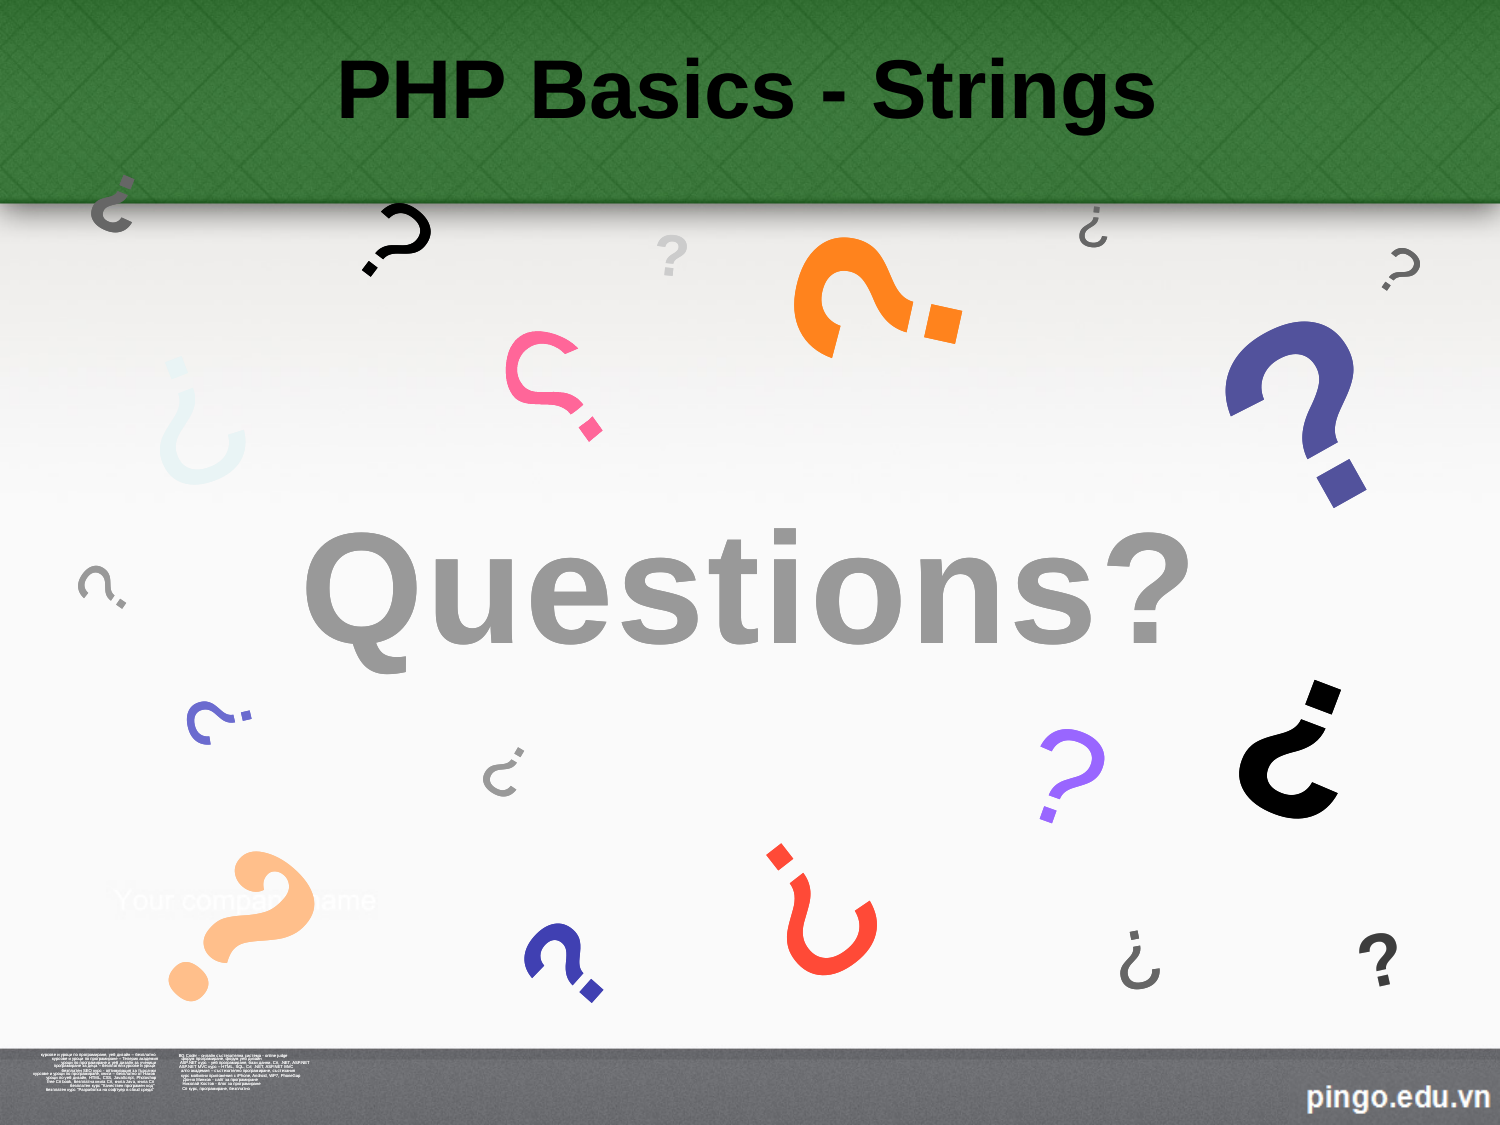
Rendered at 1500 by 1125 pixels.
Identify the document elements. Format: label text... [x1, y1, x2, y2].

picture [0, 0, 1500, 1125]
title PHP Basics - Strings [166, 24, 1330, 163]
